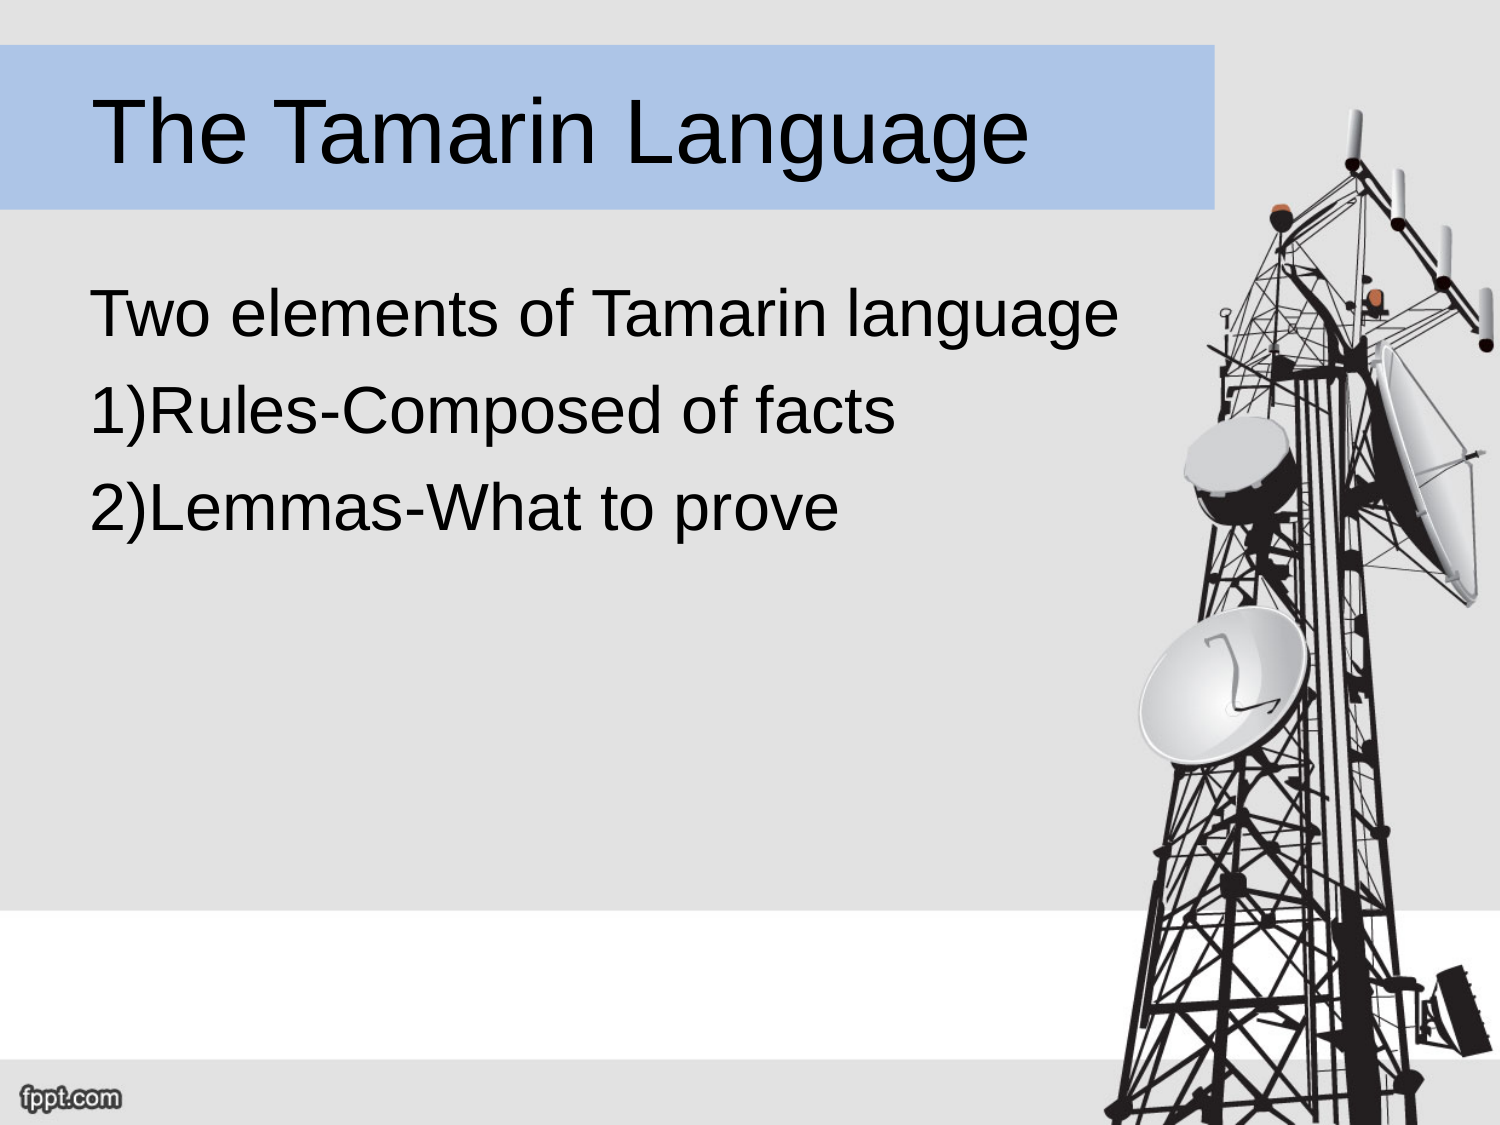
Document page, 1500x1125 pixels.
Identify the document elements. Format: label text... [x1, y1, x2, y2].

picture [0, 0, 1500, 1125]
text_box The Tamarin Language [0, 44, 1215, 210]
text_box Two elements of Tamarin language Rules-Composed of facts Lemmas-What to prove [75, 262, 1170, 1005]
